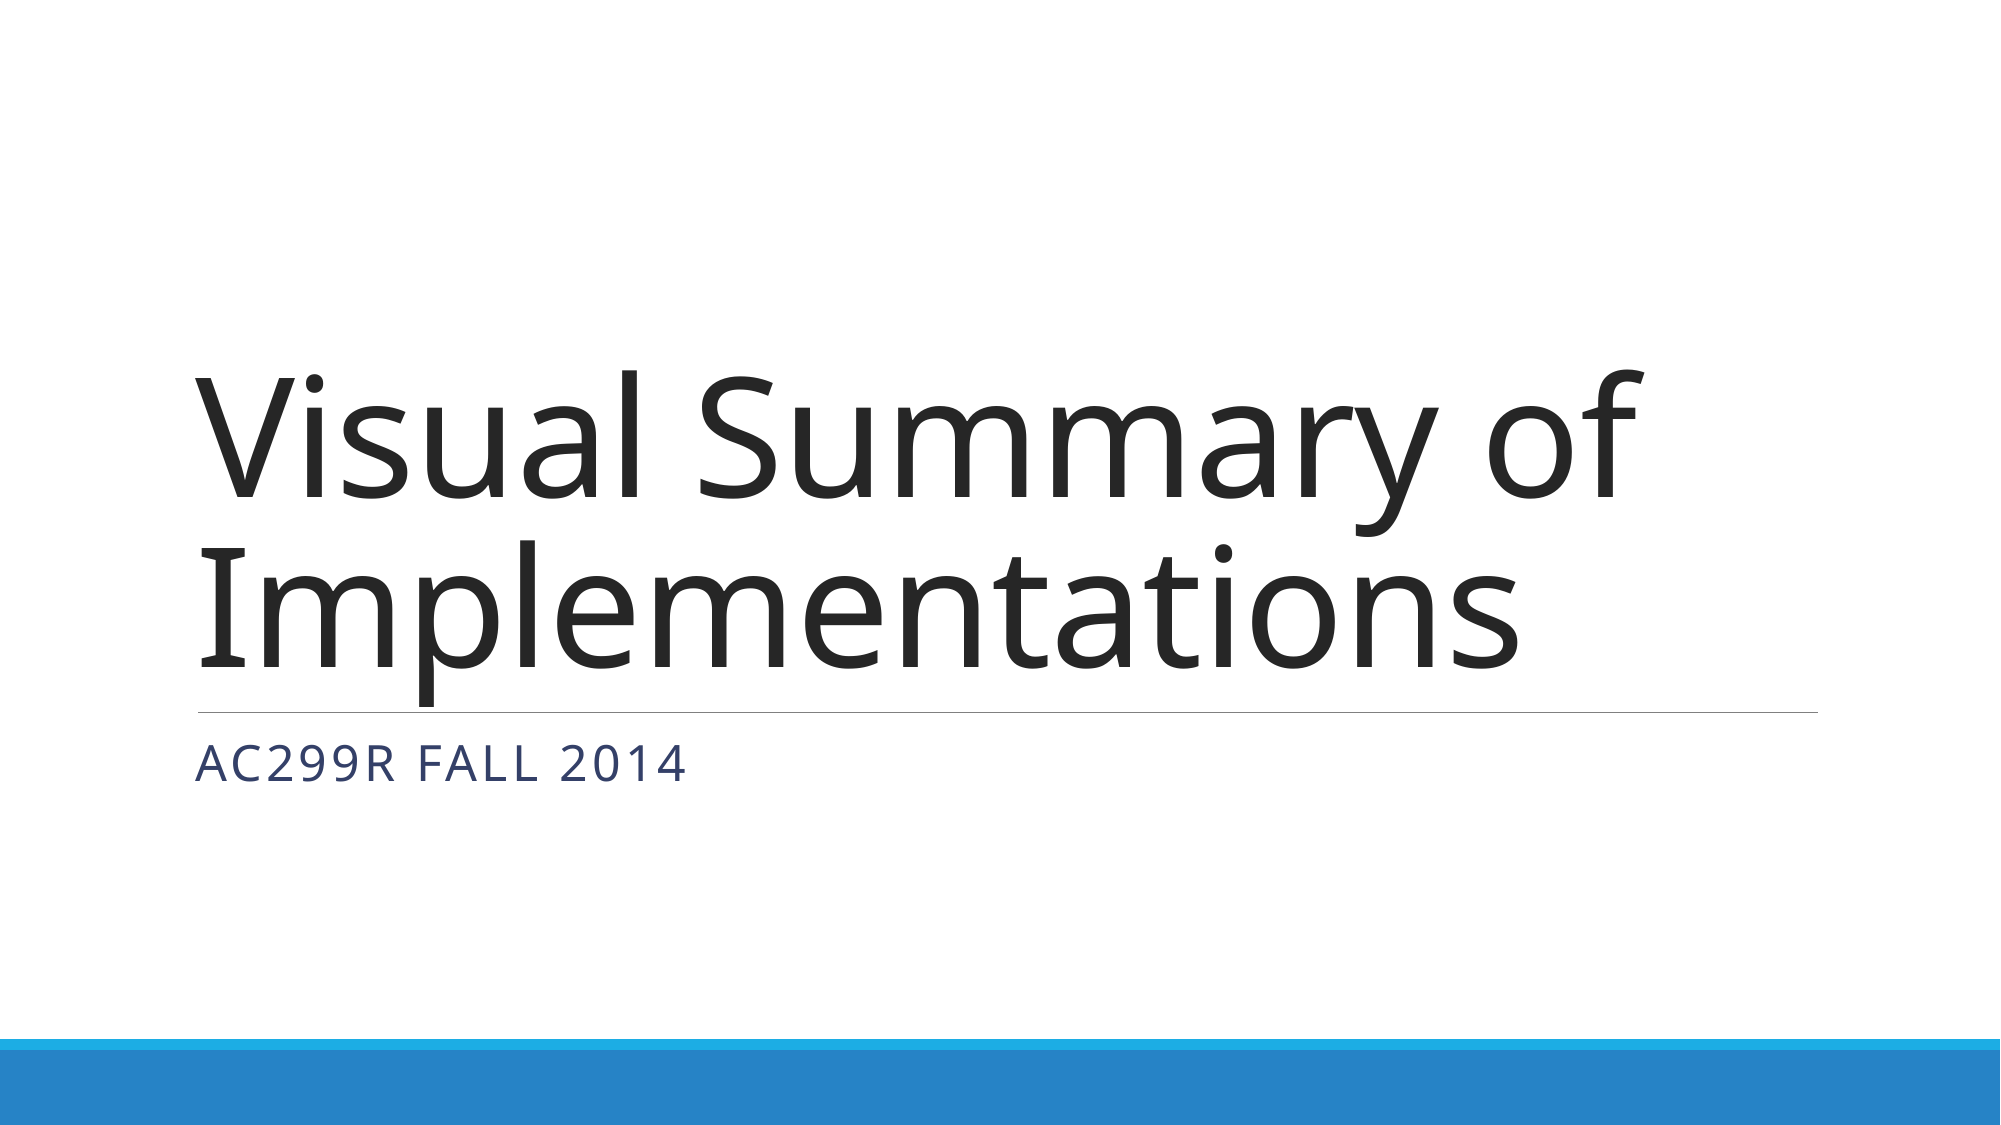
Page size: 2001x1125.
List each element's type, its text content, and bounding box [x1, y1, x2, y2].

subtitle AC299r Fall 2014 [180, 730, 1831, 919]
title Visual Summary of Implementations [180, 262, 1830, 710]
